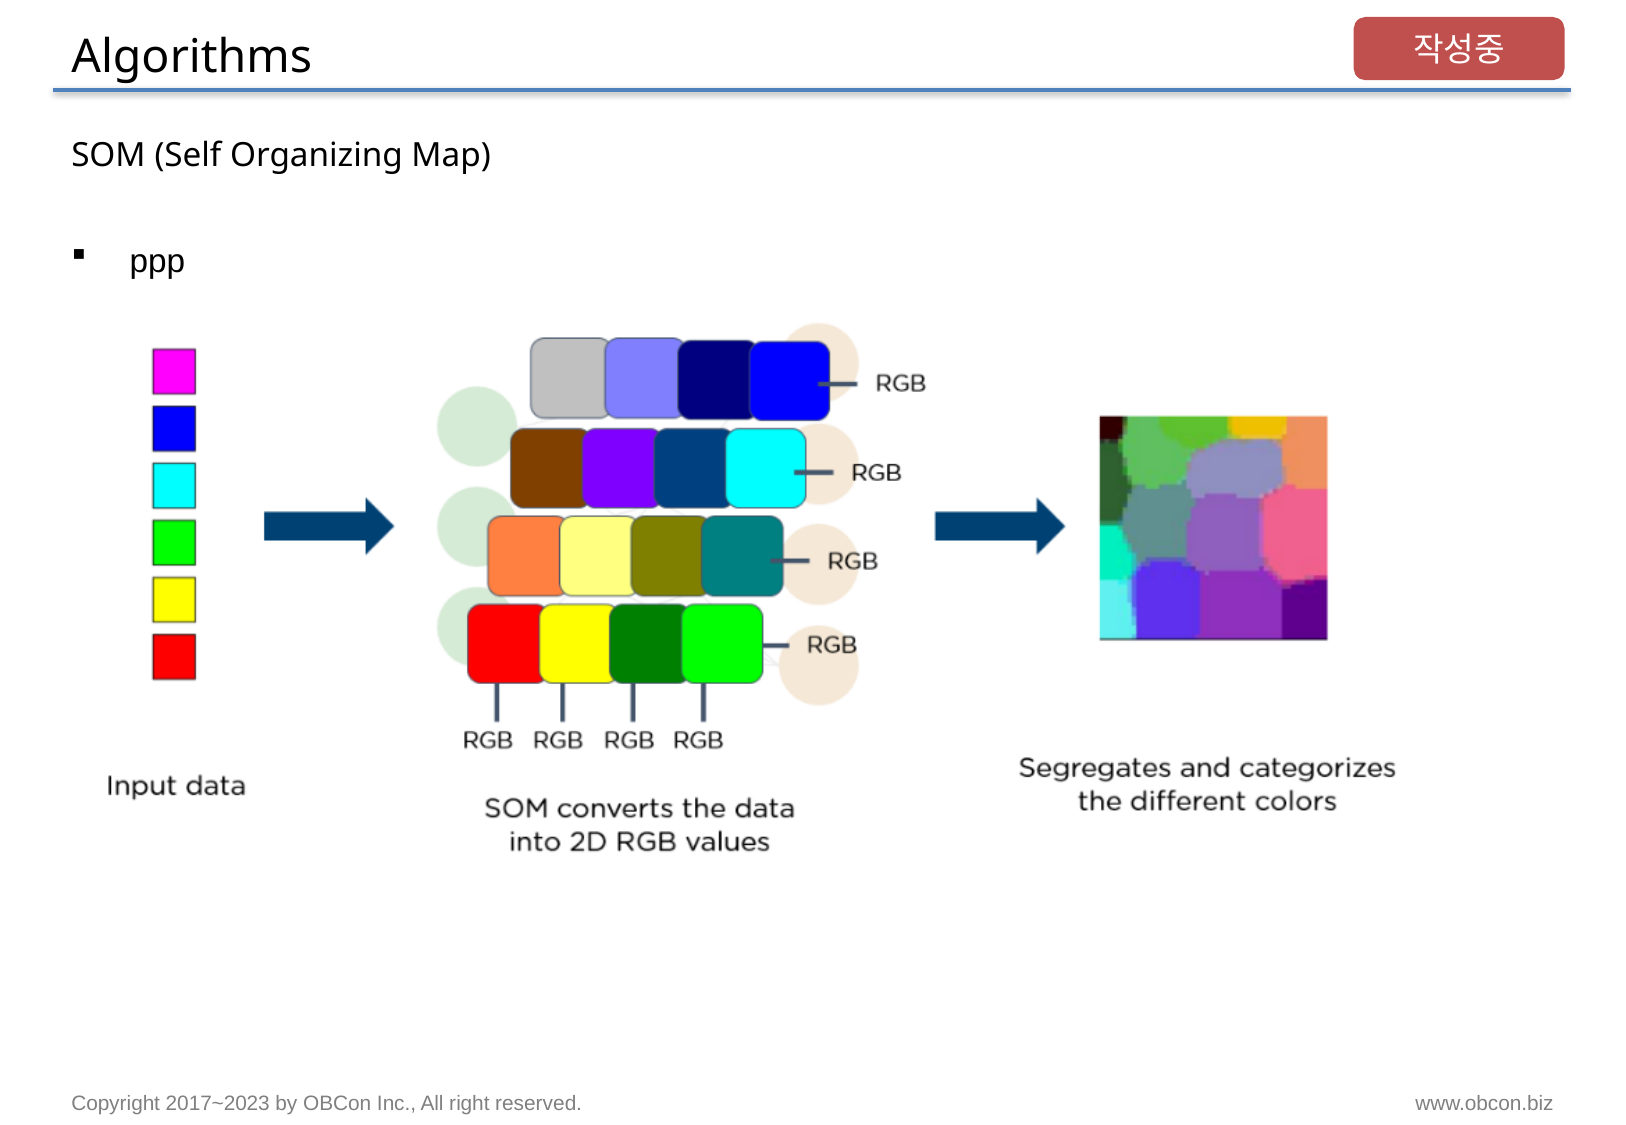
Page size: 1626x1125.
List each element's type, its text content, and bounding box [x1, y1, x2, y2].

text_box 작성중 [1353, 16, 1565, 81]
title Algorithms [56, 19, 1569, 90]
text_box ppp [56, 231, 1569, 287]
list SOM (Self Organizing Map) [56, 125, 1569, 181]
picture [103, 314, 1413, 863]
